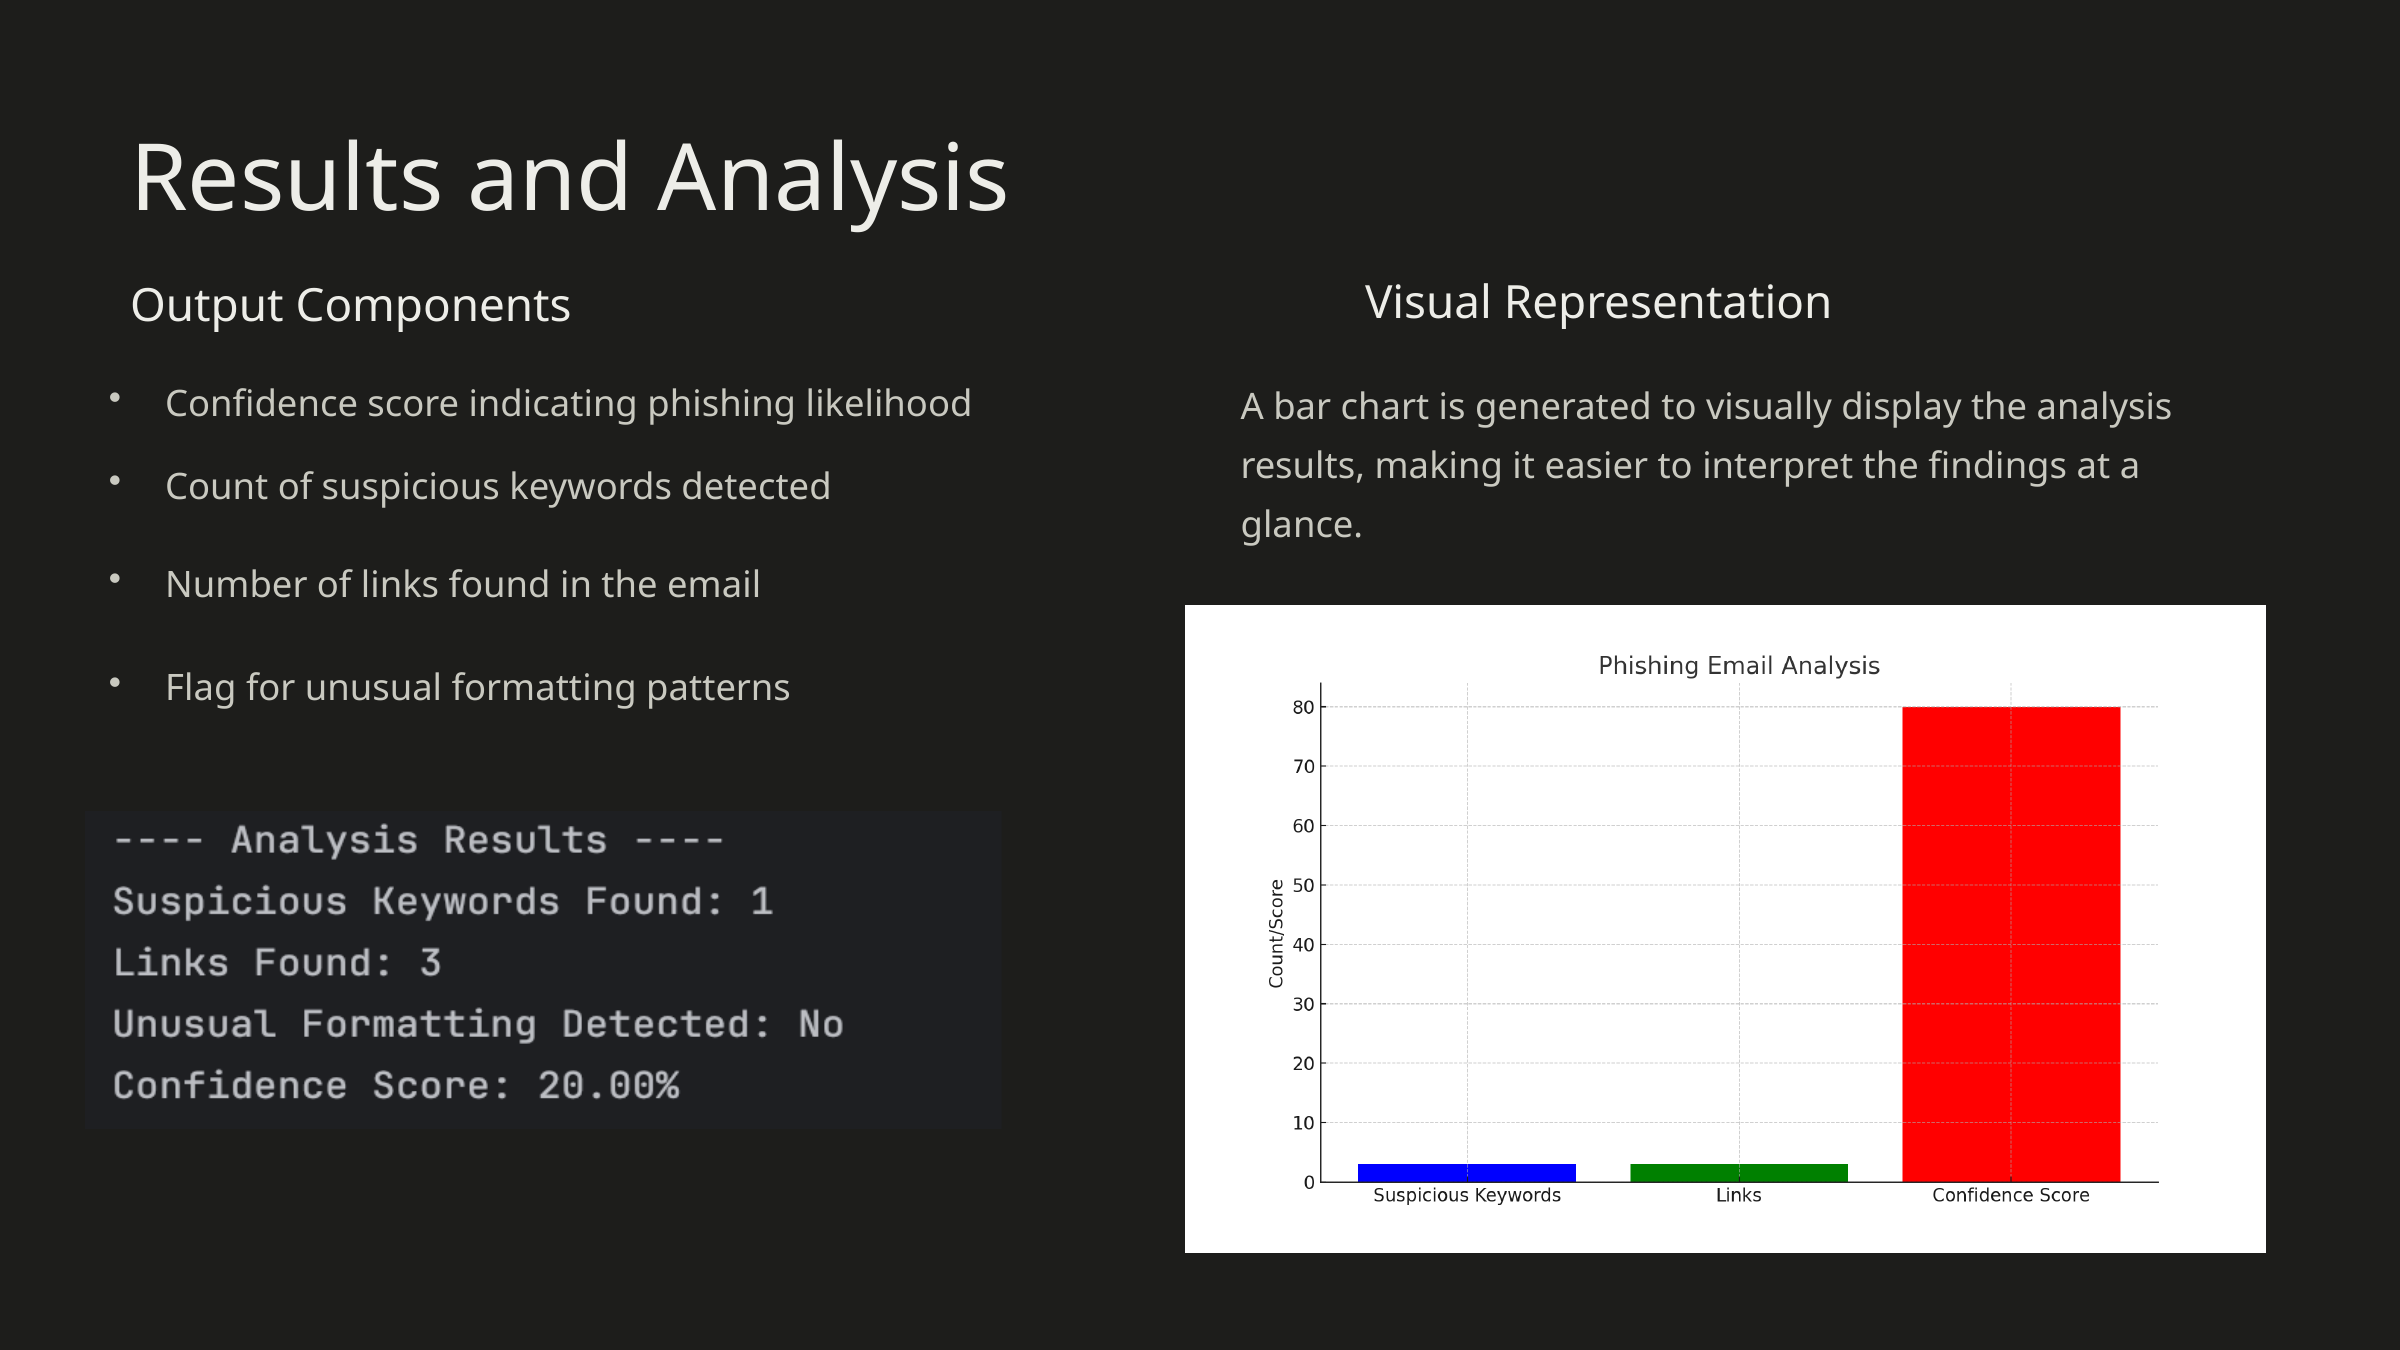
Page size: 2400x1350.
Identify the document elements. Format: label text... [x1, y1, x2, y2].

text_box Output Components [130, 272, 604, 332]
text_box Count of suspicious keywords detected [109, 447, 1134, 507]
picture [1185, 605, 2266, 1253]
text_box Number of links found in the email [109, 545, 1134, 606]
text_box Results and Analysis [130, 113, 1113, 230]
text_box A bar chart is generated to visually display the analysis results, making it easier to interpret the findings at a glance. [1240, 367, 2266, 546]
text_box Flag for unusual formatting patterns [109, 648, 1134, 709]
text_box Confidence score indicating phishing likelihood [109, 364, 1134, 425]
picture [84, 811, 1002, 1129]
text_box Visual Representation [1365, 270, 1885, 329]
